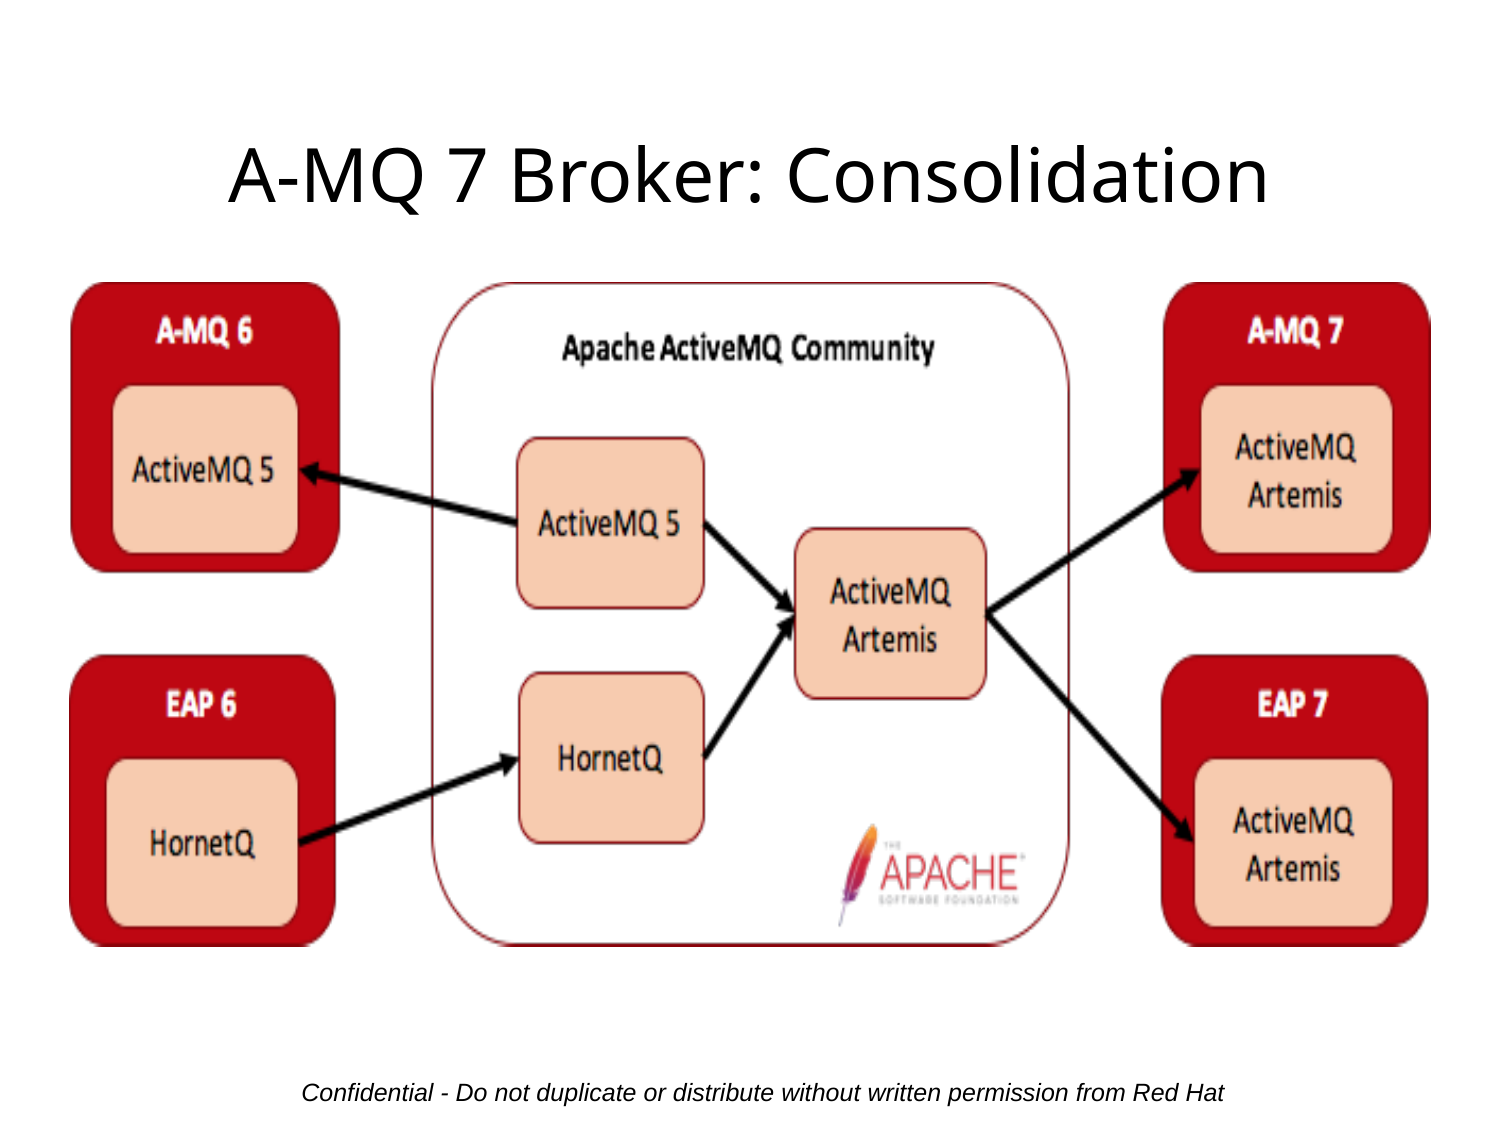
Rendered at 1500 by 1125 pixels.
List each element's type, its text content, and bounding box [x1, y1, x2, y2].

text_box Confidential - Do not duplicate or distribute without written permission from Red Hat [286, 1069, 1268, 1114]
title A-MQ 7 Broker: Consolidation [135, 0, 1365, 233]
picture [69, 282, 1431, 948]
